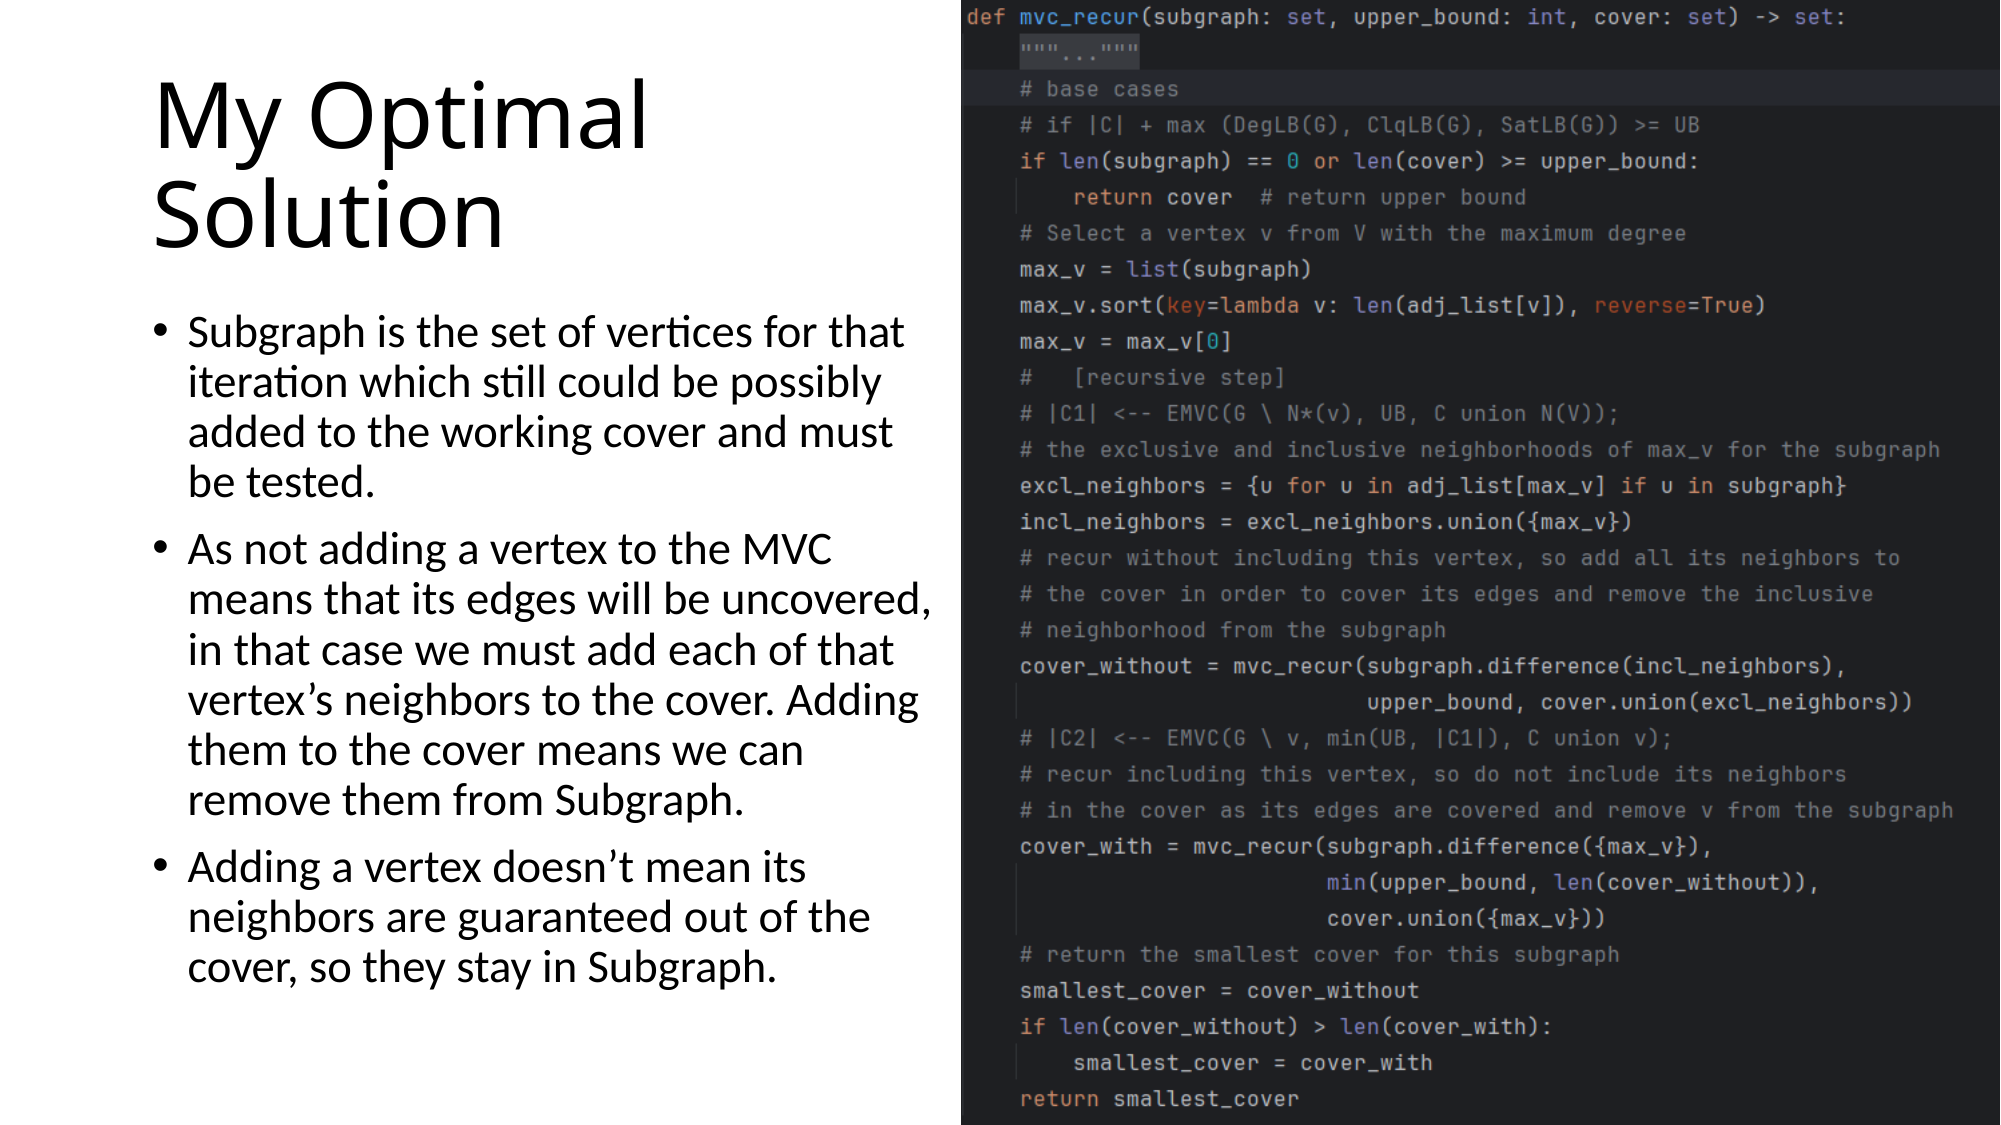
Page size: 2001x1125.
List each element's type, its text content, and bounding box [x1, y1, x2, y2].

picture [961, 0, 2000, 1125]
title My Optimal Solution [137, 59, 961, 278]
list Subgraph is the set of vertices for that iteration which still could be possibly added to the working cover and must be tested. As not adding a vertex to the MVC means that its edges will be uncovered, in that case we must add each of that vertex’s neighbors to the cover. Adding them to the cover means we can remove them from Subgraph. Adding a vertex doesn’t mean its neighbors are guaranteed out of the cover, so they stay in Subgraph. [137, 299, 961, 1014]
